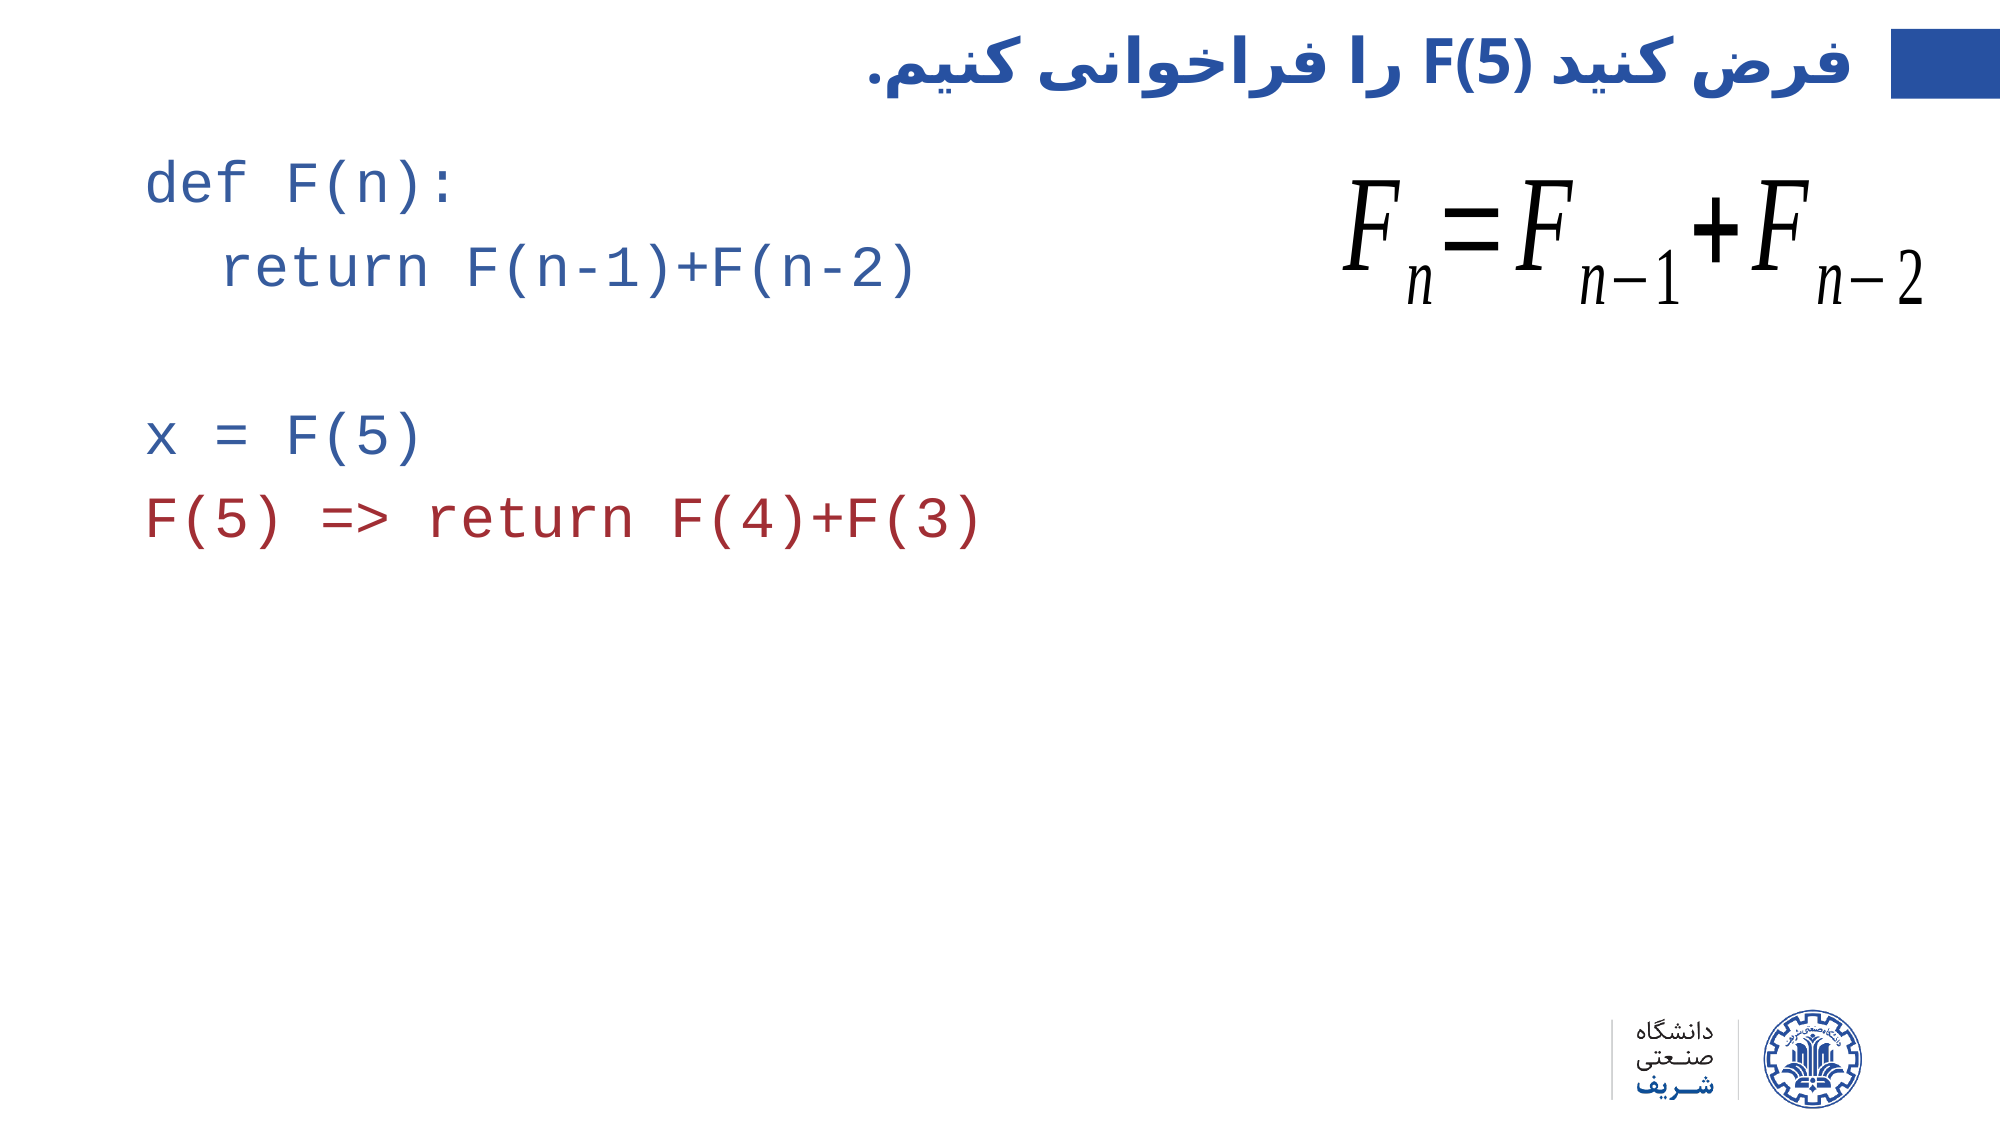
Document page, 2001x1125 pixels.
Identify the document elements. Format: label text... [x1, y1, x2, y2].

picture [1609, 1009, 1863, 1109]
text_box [1863, 149, 1923, 322]
list فرض کنید F(5) را فراخوانی کنیم. [136, 6, 1863, 121]
list def F(n): return F(n-1)+F(n-2) x = F(5) F(5) => return F(4)+F(3) [136, 144, 1863, 981]
